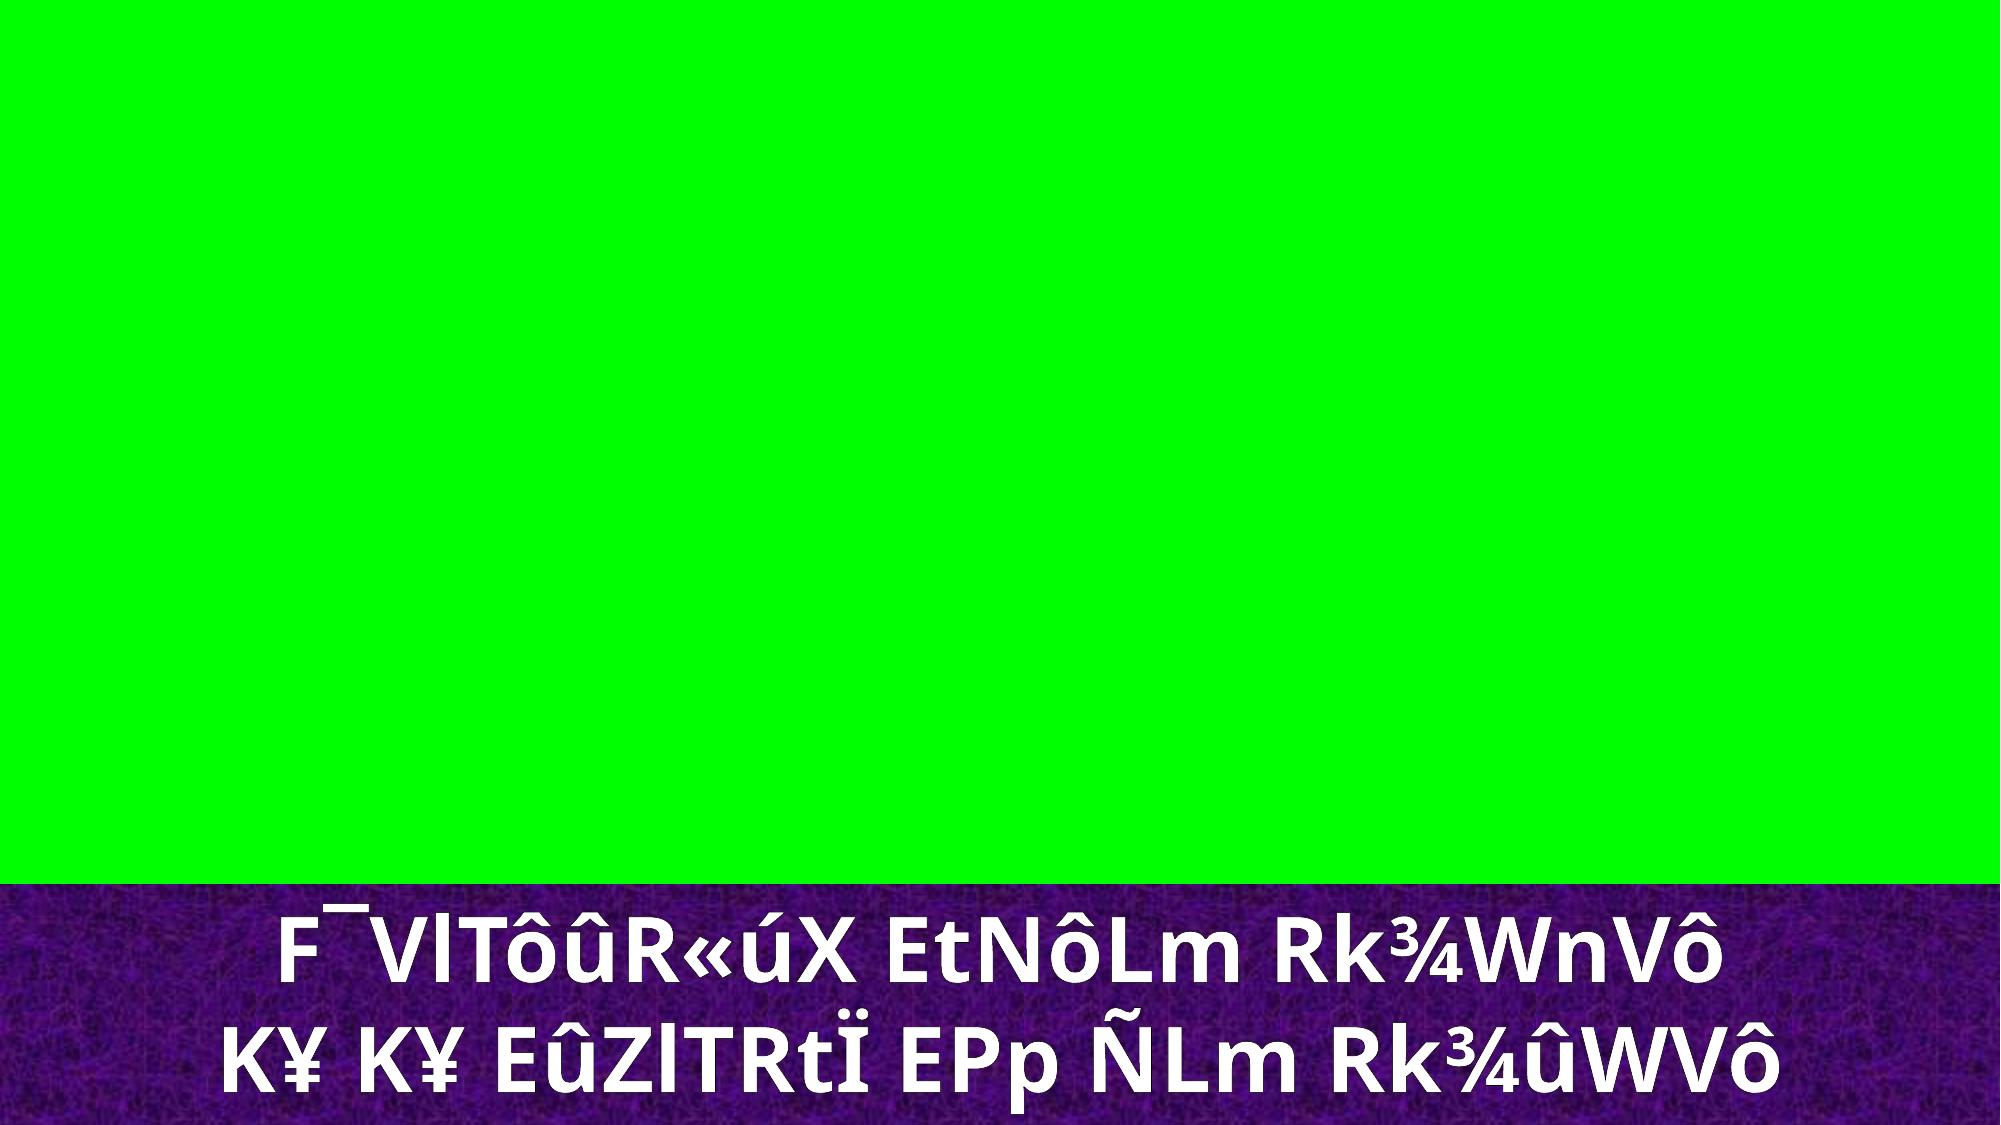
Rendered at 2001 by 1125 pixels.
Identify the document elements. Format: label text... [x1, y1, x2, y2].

text_box [0, 1118, 2000, 1125]
text_box F¯VlTôûR«úX EtNôLm Rk¾WnVô K¥ K¥ EûZlTRtÏ EPp ÑLm Rk¾ûWVô [0, 883, 2000, 1118]
